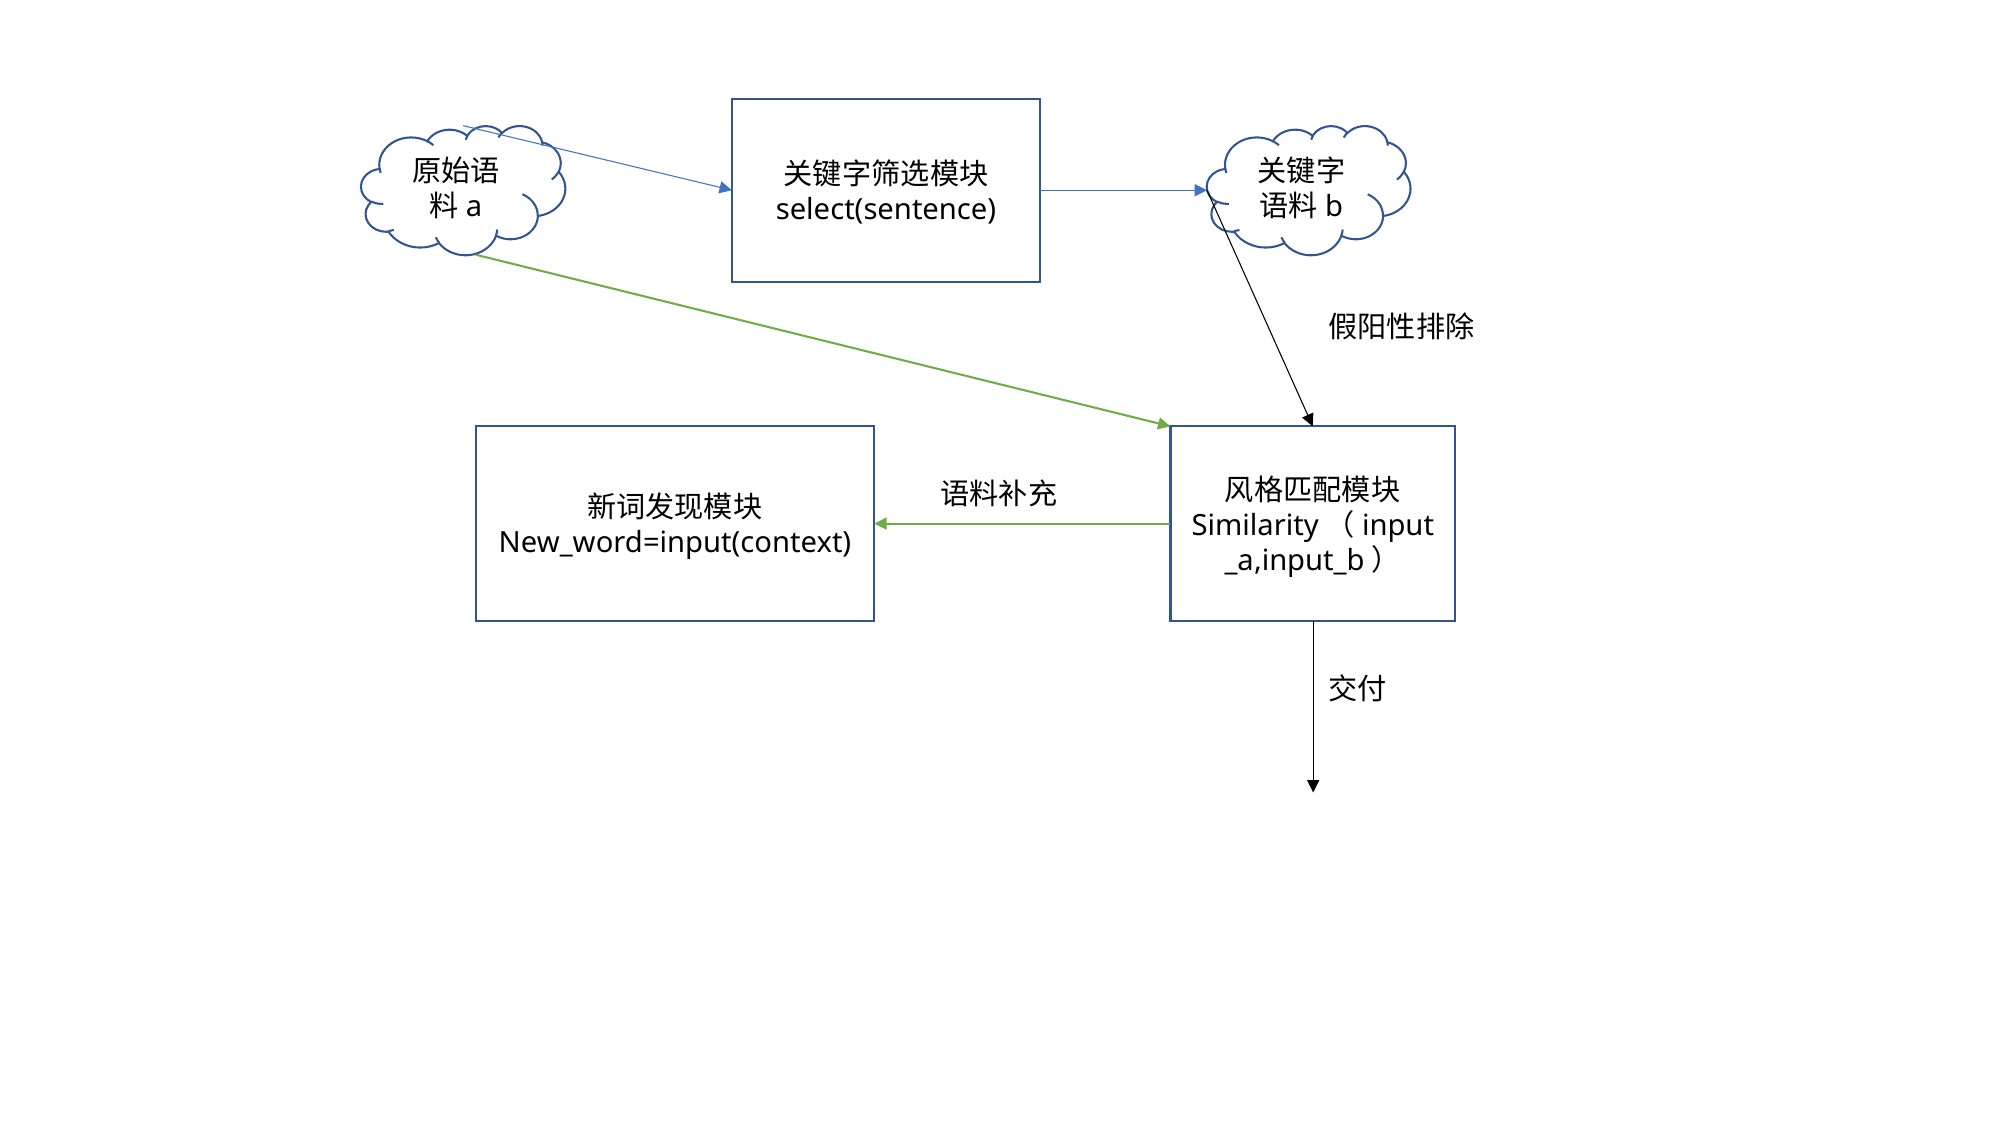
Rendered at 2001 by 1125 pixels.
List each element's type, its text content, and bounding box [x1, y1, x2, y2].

text_box 关键字筛选模块 select(sentence) [731, 98, 1041, 254]
text_box 语料补充 [925, 467, 1073, 518]
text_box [1308, 254, 1313, 427]
text_box 原始语料a [476, 125, 553, 146]
text_box 新词发现模块 New_word=input(context) [475, 427, 875, 622]
text_box 原始语料a [359, 128, 567, 257]
text_box 假阳性排除 [1313, 301, 1490, 351]
text_box 交付 [1314, 662, 1402, 713]
text_box 风格匹配模块 Similarity（input_a,input_b） [1169, 425, 1456, 622]
text_box 关键字语料b [1205, 125, 1412, 257]
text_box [475, 254, 1171, 427]
